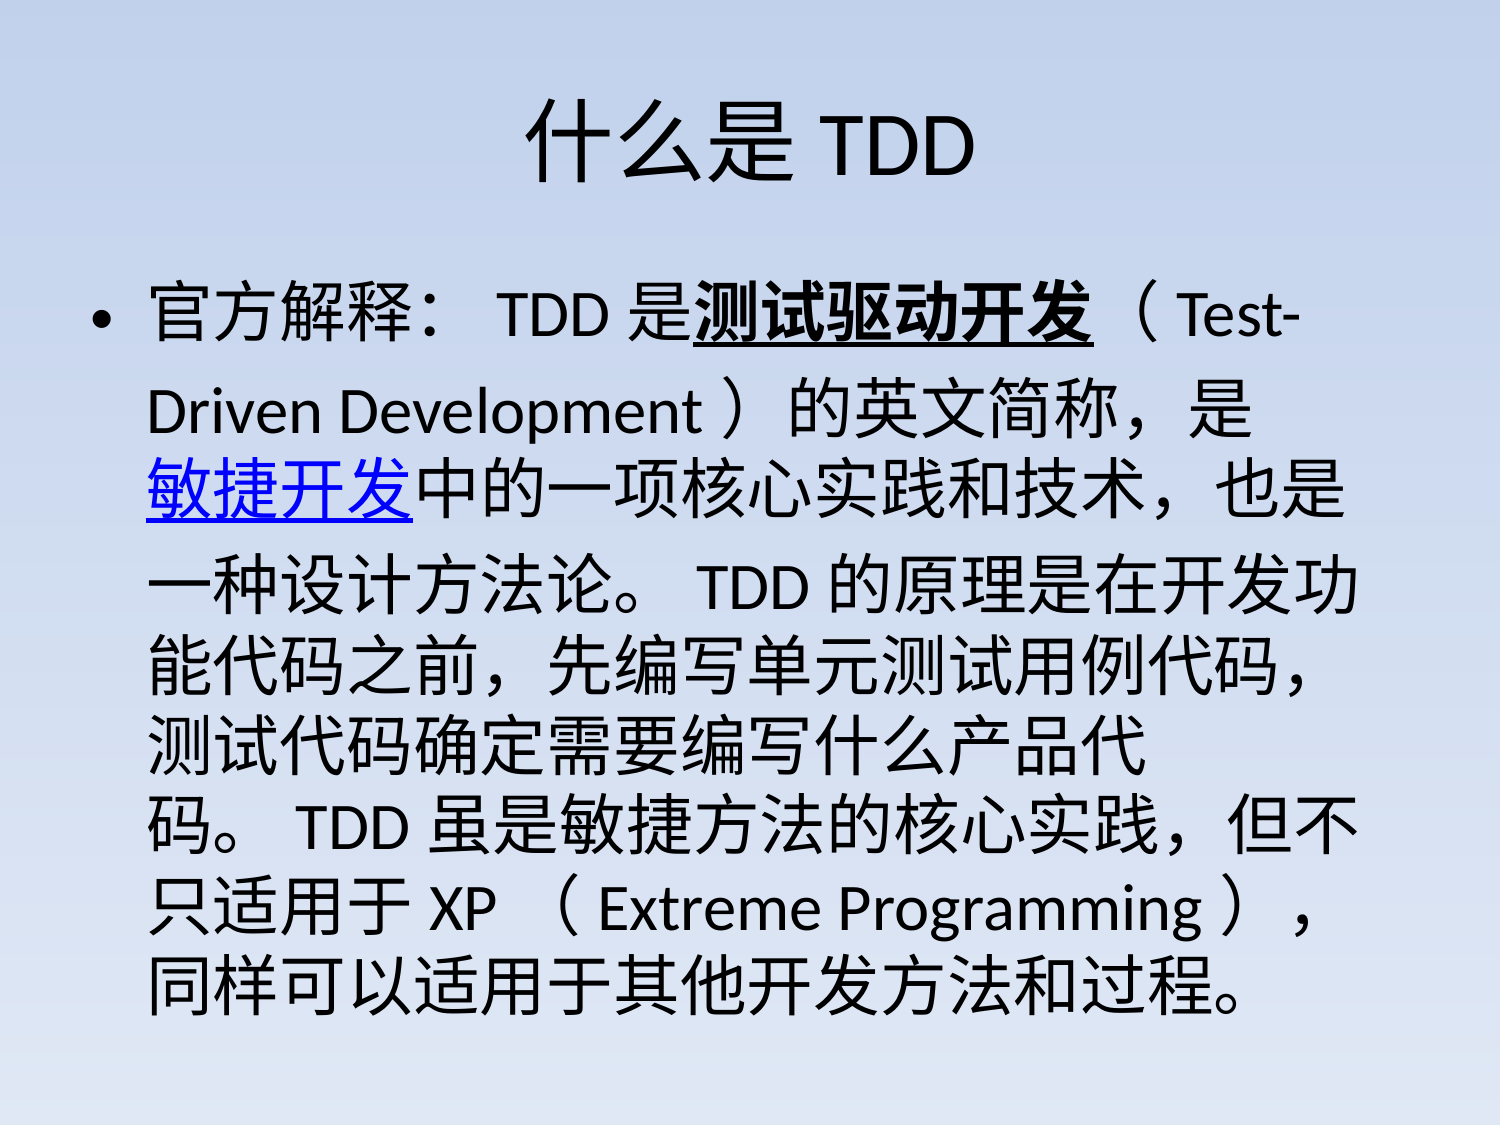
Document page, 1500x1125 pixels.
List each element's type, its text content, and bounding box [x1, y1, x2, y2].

title 什么是TDD [75, 45, 1425, 233]
list 官方解释：TDD是测试驱动开发（Test-Driven Development）的英文简称，是敏捷开发中的一项核心实践和技术，也是一种设计方法论。TDD的原理是在开发功能代码之前，先编写单元测试用例代码，测试代码确定需要编写什么产品代码。TDD虽是敏捷方法的核心实践，但不只适用于XP（Extreme Programming），同样可以适用于其他开发方法和过程。 [75, 262, 1425, 1005]
